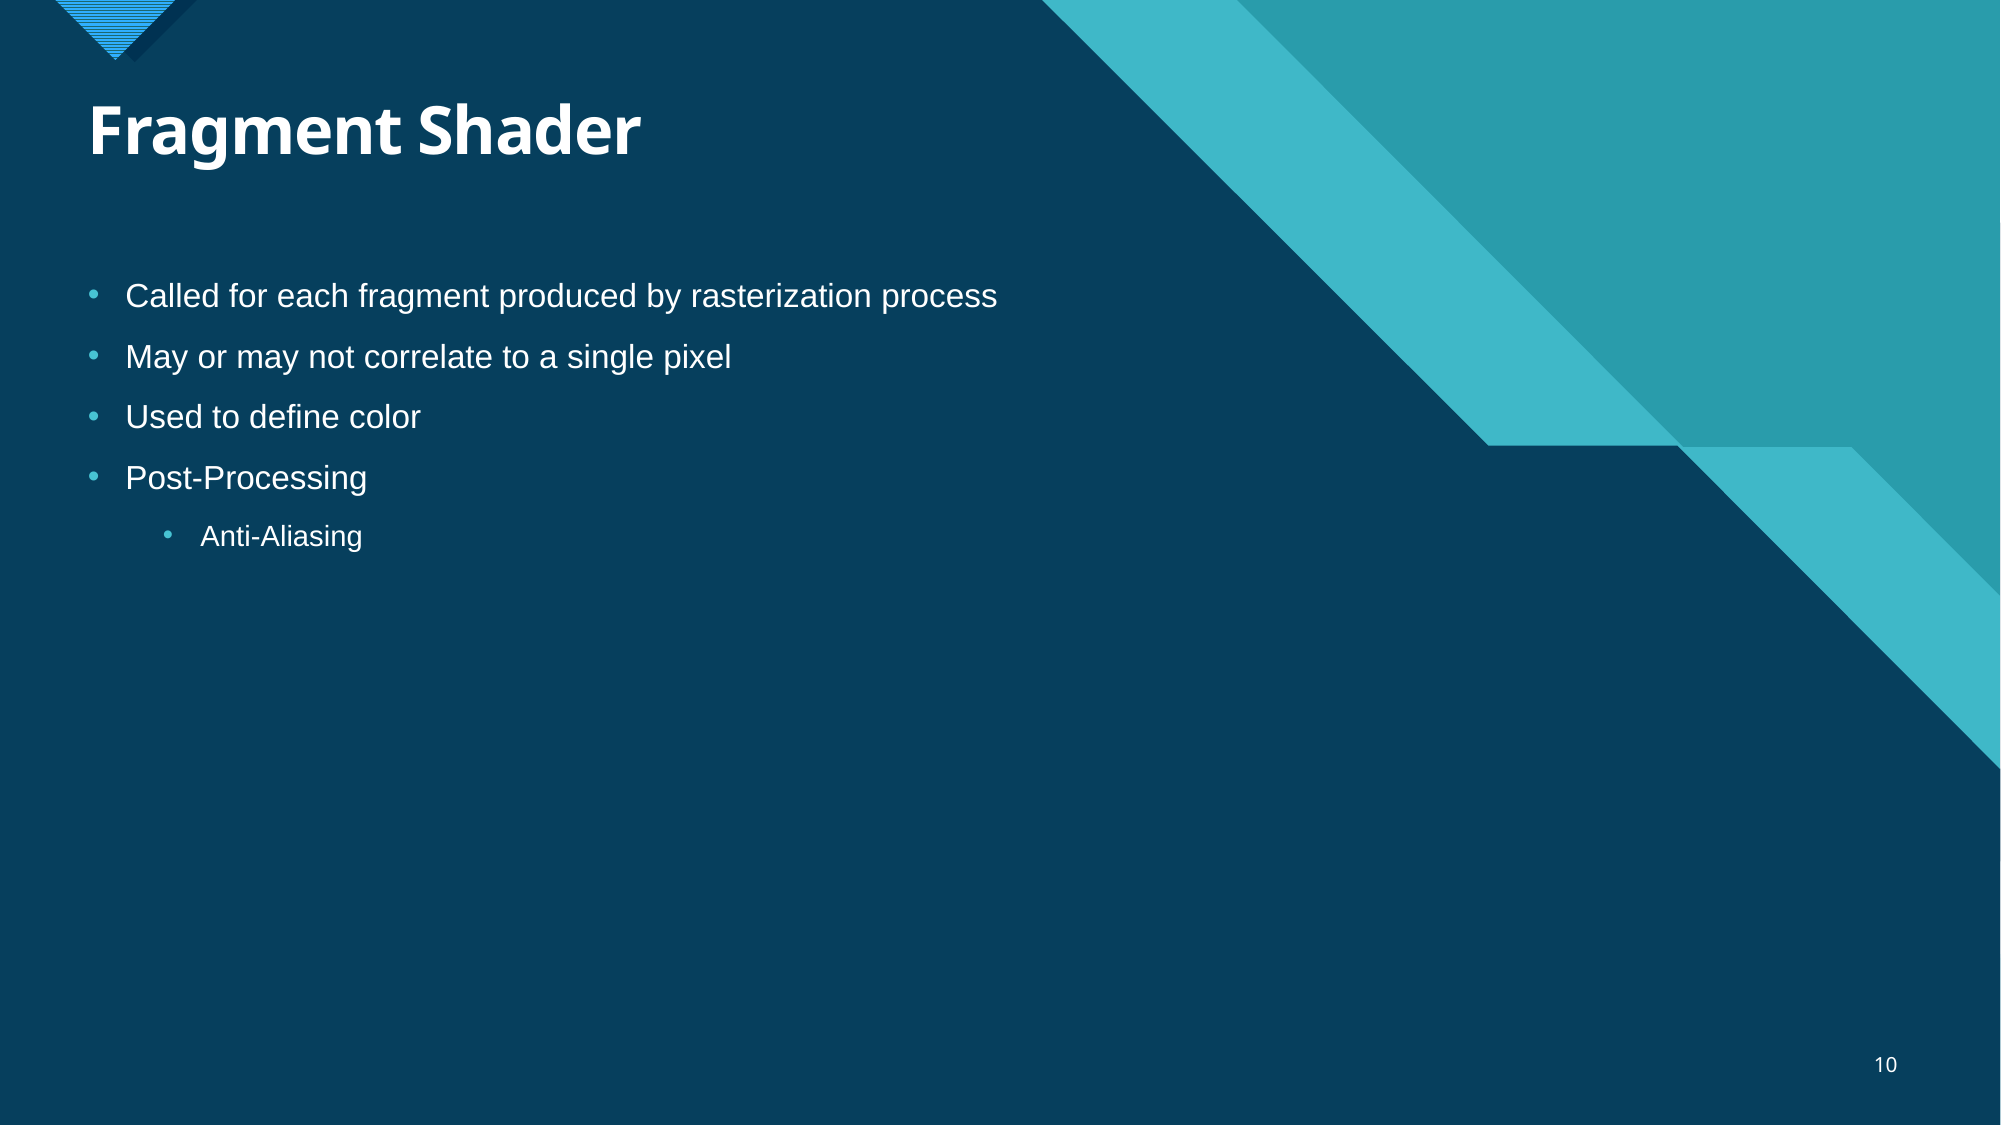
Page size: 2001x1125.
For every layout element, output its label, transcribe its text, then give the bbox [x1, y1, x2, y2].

list Called for each fragment produced by rasterization process May or may not correlate to a single pixel Used to define color Post-Processing Anti-Aliasing [72, 266, 1175, 939]
title Fragment Shader [72, 89, 1913, 177]
slide_number 10 [1845, 1035, 1913, 1096]
